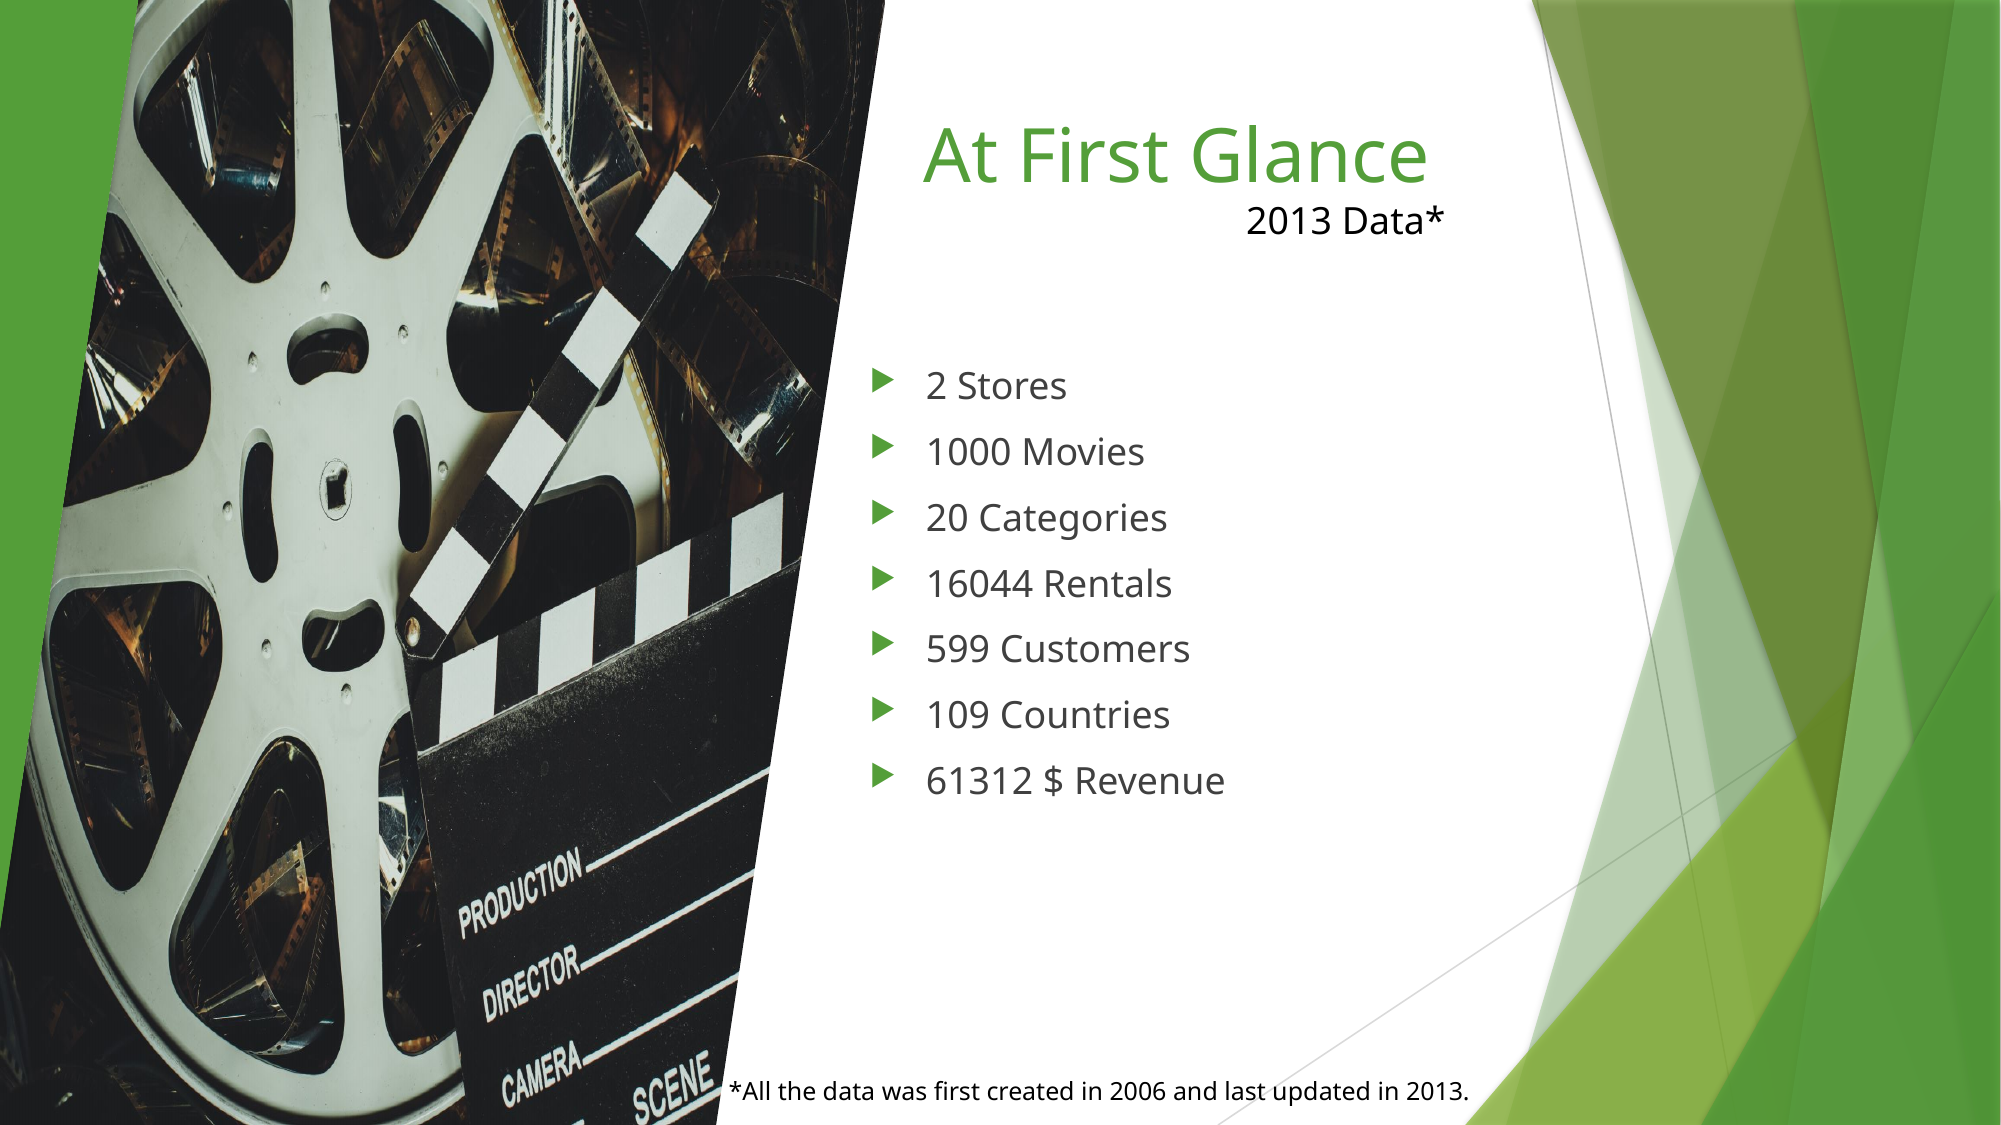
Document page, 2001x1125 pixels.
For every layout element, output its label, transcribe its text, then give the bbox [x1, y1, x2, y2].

picture [0, 0, 886, 1125]
title At First Glance [908, 99, 1522, 317]
list 2 Stores 1000 Movies 20 Categories 16044 Rentals 599 Customers 109 Countries 61312 $ Revenue [890, 354, 1522, 992]
text_box *All the data was first created in 2006 and last updated in 2013. [890, 1068, 1486, 1125]
text_box 2013 Data* [1231, 190, 1461, 250]
